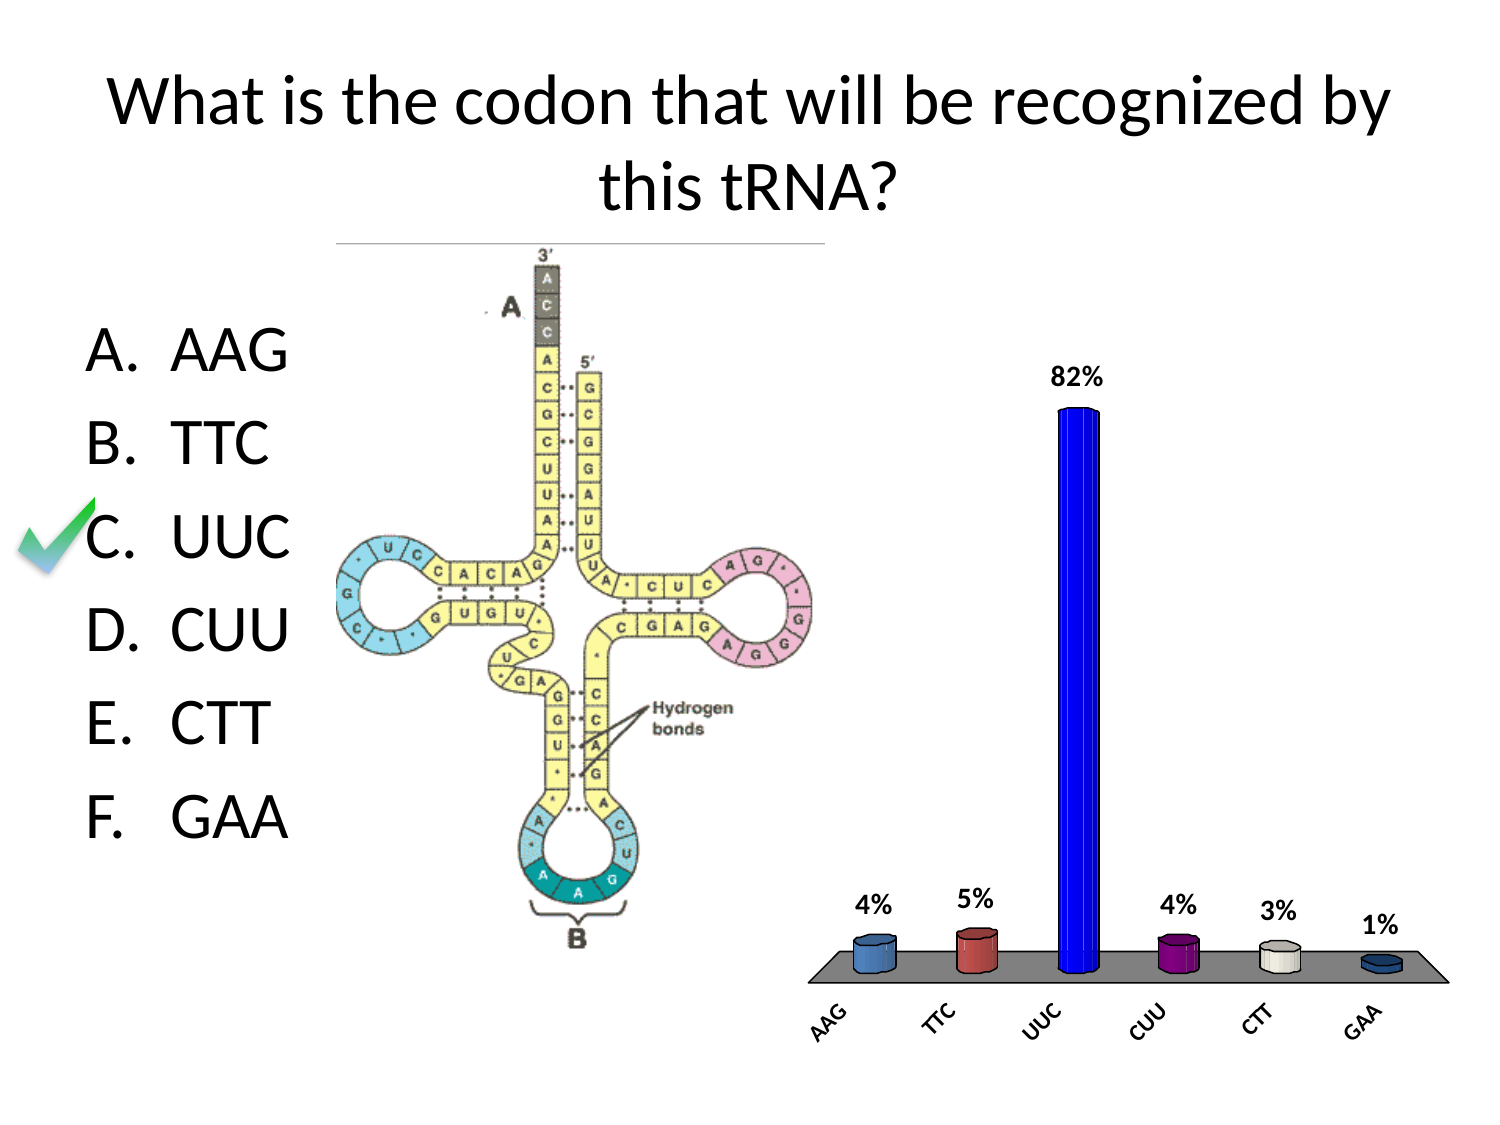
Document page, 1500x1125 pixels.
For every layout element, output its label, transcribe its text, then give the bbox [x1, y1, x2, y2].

title What is the codon that will be recognized by this tRNA? [75, 45, 1425, 233]
list AAG TTC UUC CUU CTT GAA [70, 297, 377, 1040]
picture [336, 243, 825, 956]
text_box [739, 262, 1490, 1107]
text_box [17, 496, 96, 575]
